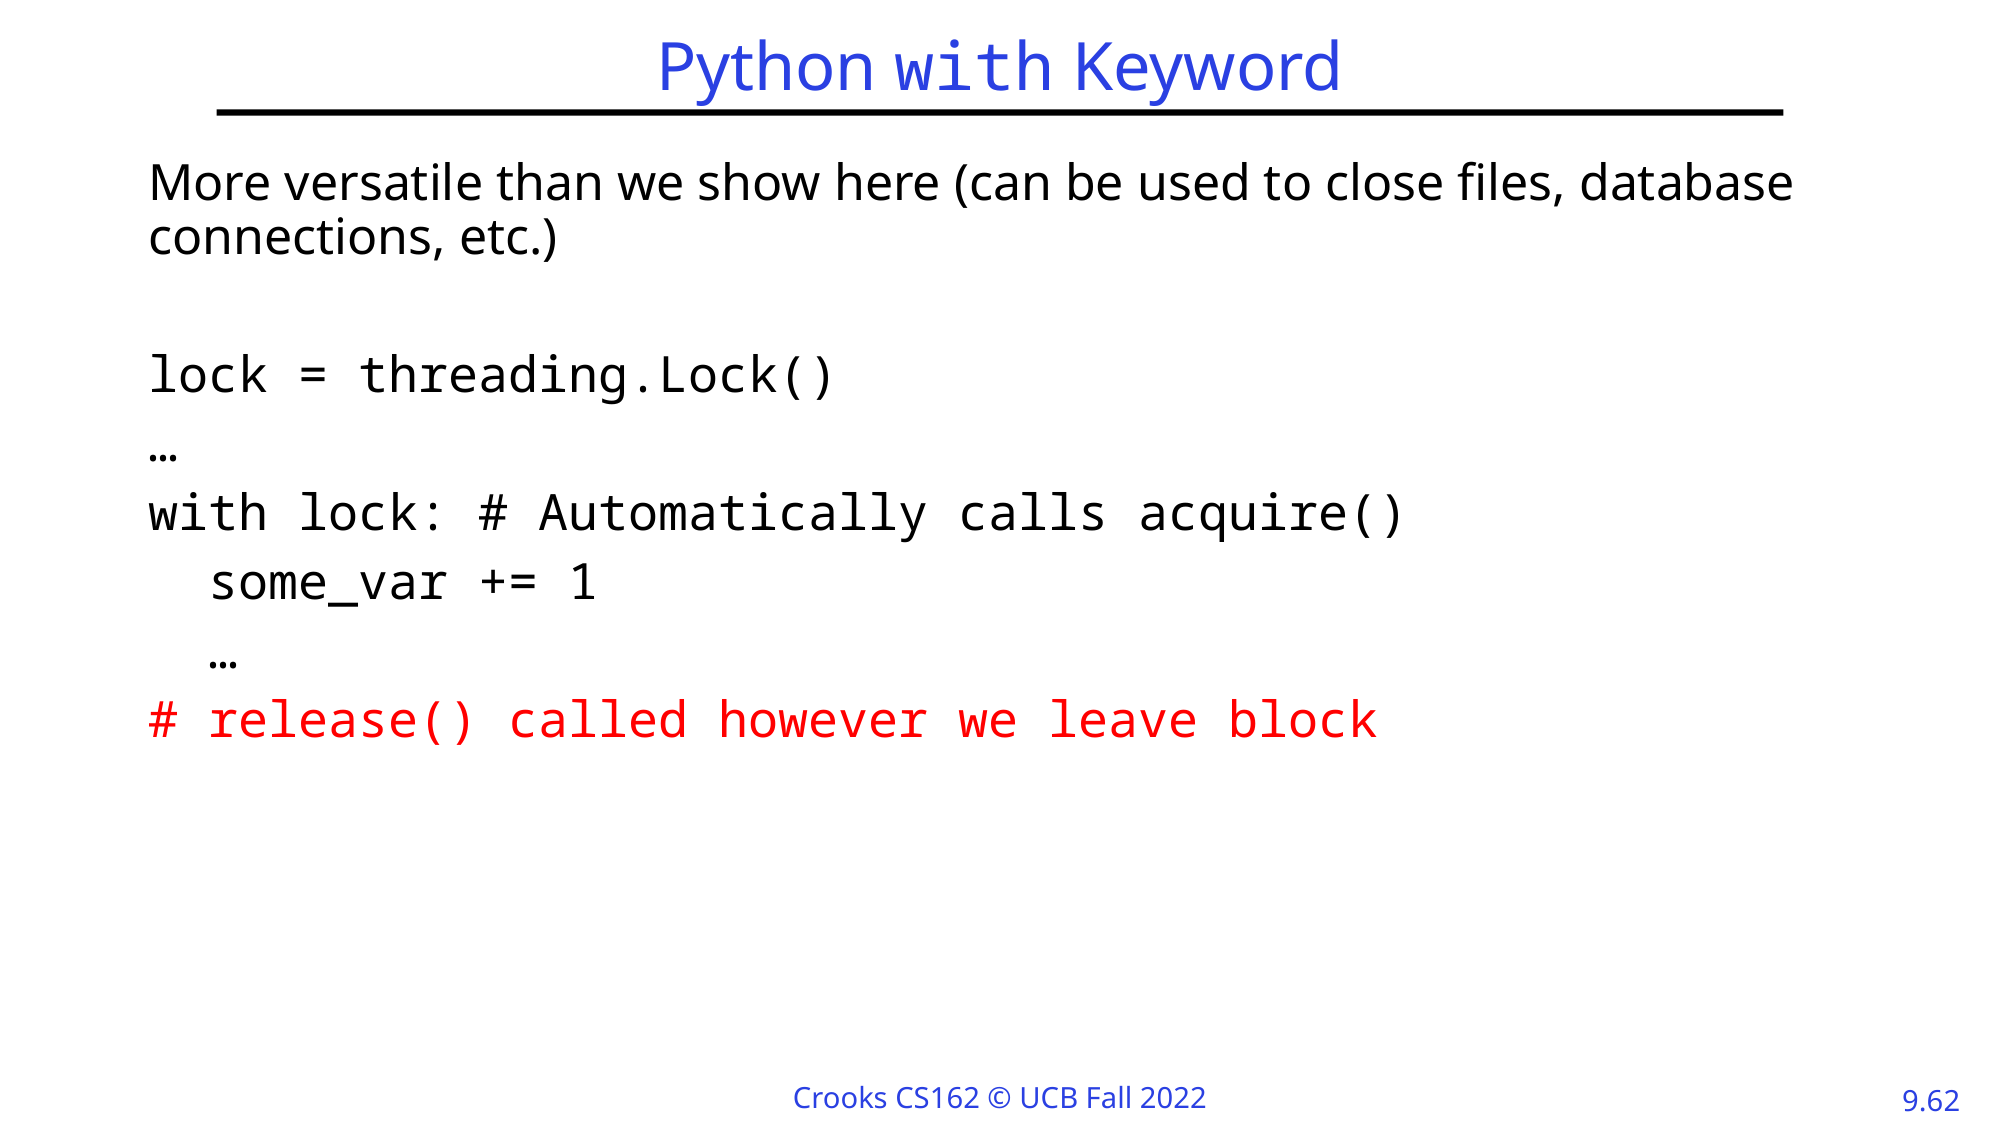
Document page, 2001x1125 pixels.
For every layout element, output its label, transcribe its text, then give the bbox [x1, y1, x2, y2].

list More versatile than we show here (can be used to close files, database connections, etc.) lock = threading.Lock() … with lock: # Automatically calls acquire() some_var += 1 … # release() called however we leave block [133, 149, 1867, 988]
title Python with Keyword [216, 24, 1784, 113]
